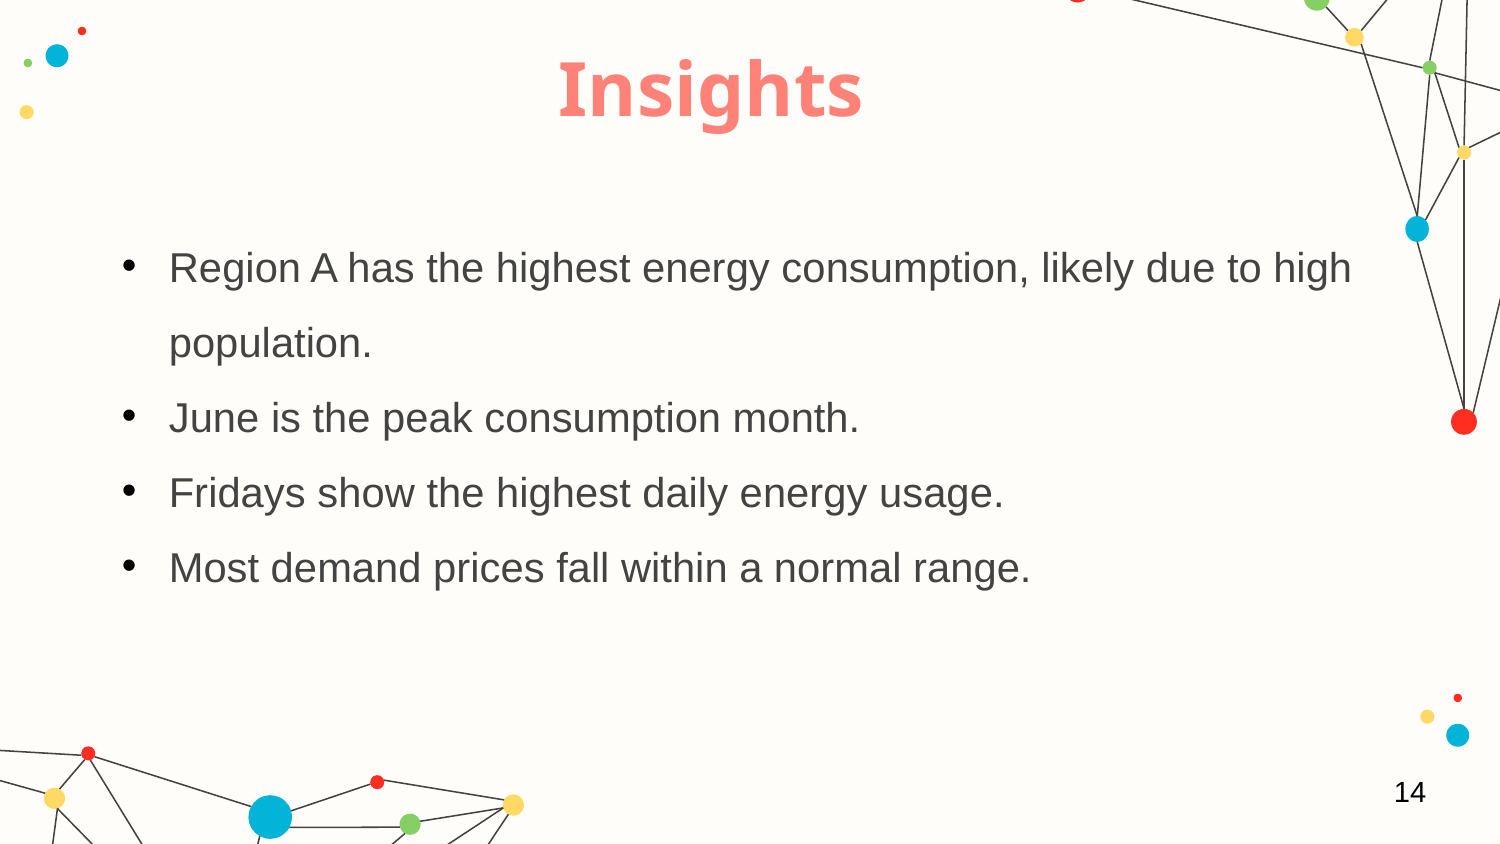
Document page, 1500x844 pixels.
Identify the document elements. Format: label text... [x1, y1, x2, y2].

text_box 14 [1379, 766, 1442, 816]
title Insights [79, 26, 1344, 121]
text_box Region A has the highest energy consumption, likely due to high population. June is the peak consumption month. Fridays show the highest daily energy usage. Most demand prices fall within a normal range. [107, 207, 1413, 633]
